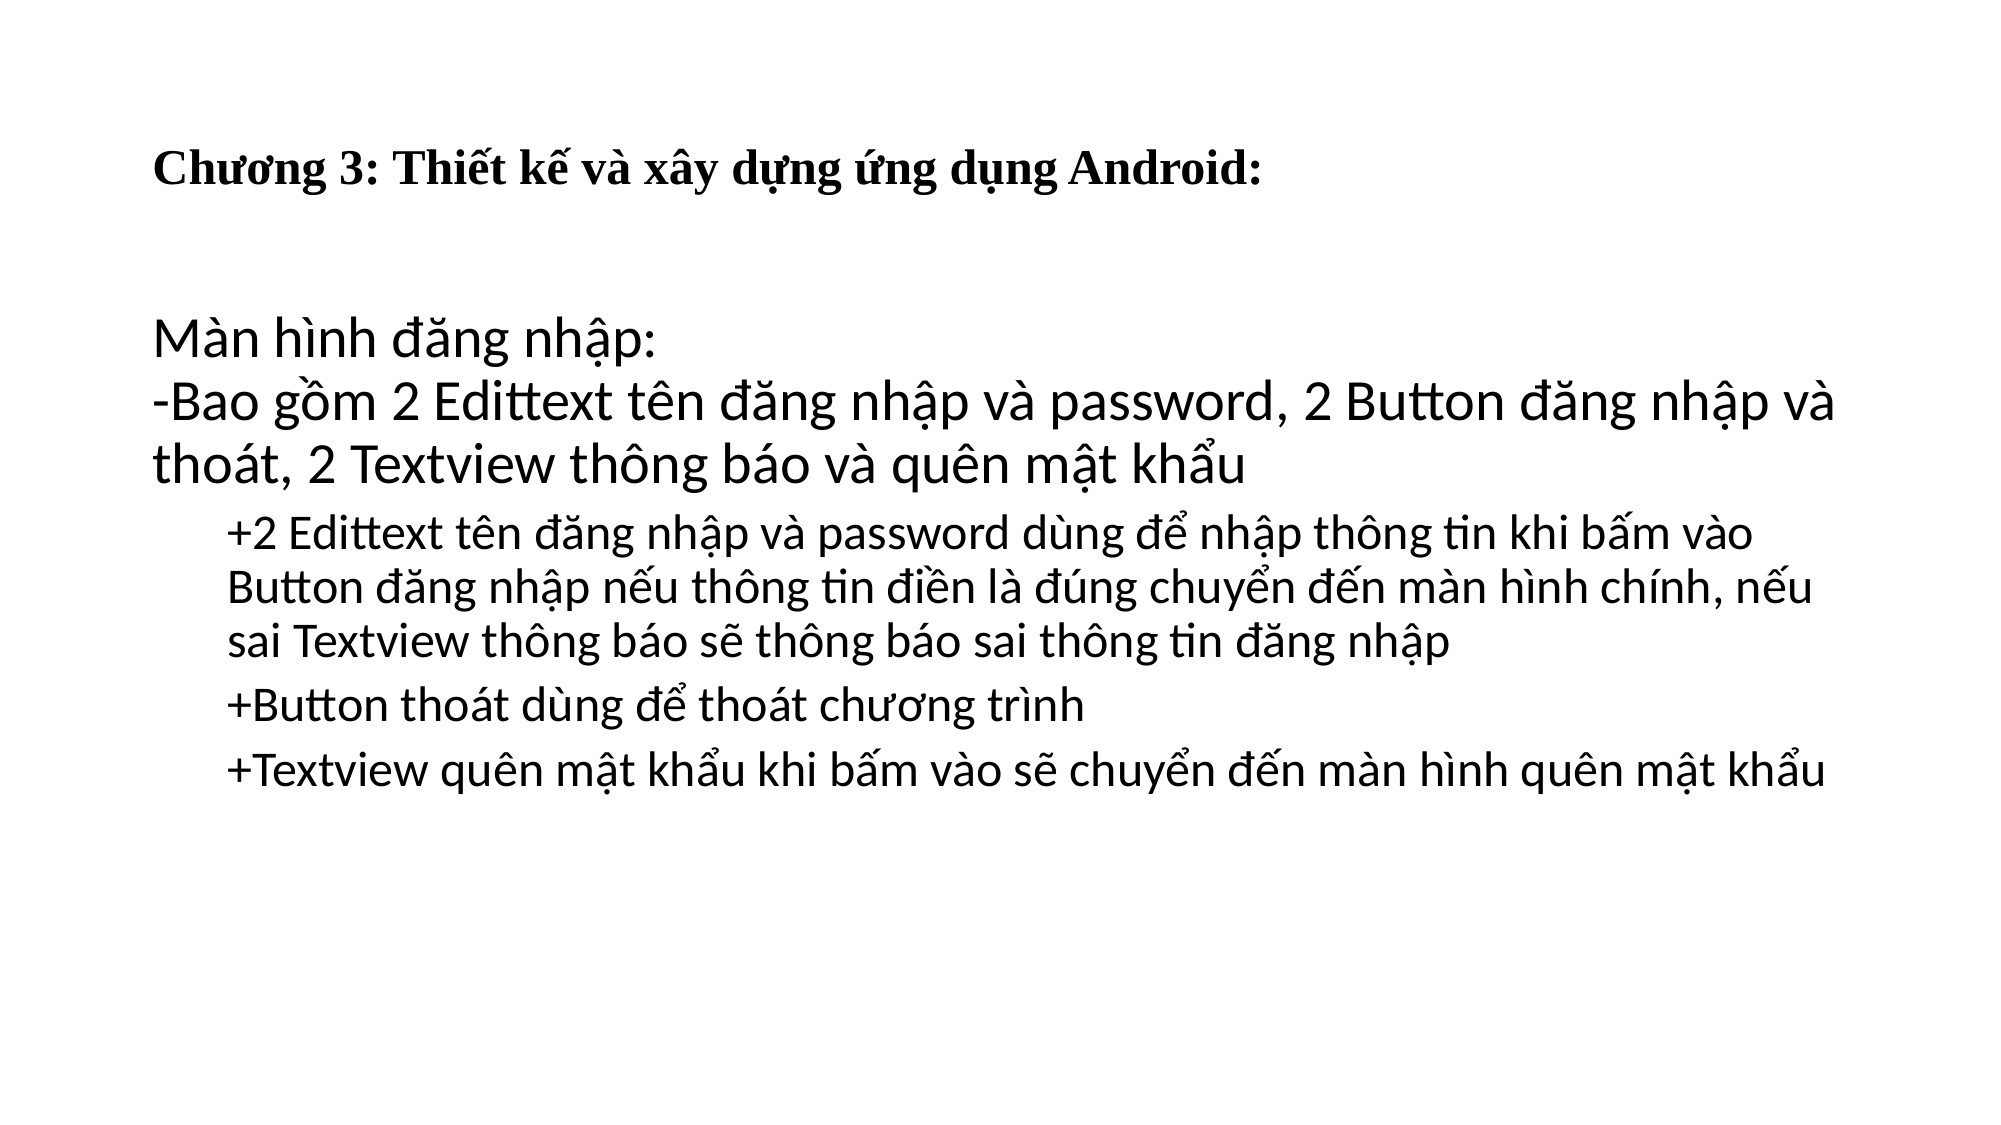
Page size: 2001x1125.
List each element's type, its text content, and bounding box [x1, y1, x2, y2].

title Chương 3: Thiết kế và xây dựng ứng dụng Android: [137, 59, 1863, 278]
list Màn hình đăng nhập: -Bao gồm 2 Edittext tên đăng nhập và password, 2 Button đăng nhập và thoát, 2 Textview thông báo và quên mật khẩu +2 Edittext tên đăng nhập và password dùng để nhập thông tin khi bấm vào Button đăng nhập nếu thông tin điền là đúng chuyển đến màn hình chính, nếu sai Textview thông báo sẽ thông báo sai thông tin đăng nhập +Button thoát dùng để thoát chương trình +Textview quên mật khẩu khi bấm vào sẽ chuyển đến màn hình quên mật khẩu [137, 299, 1863, 1014]
